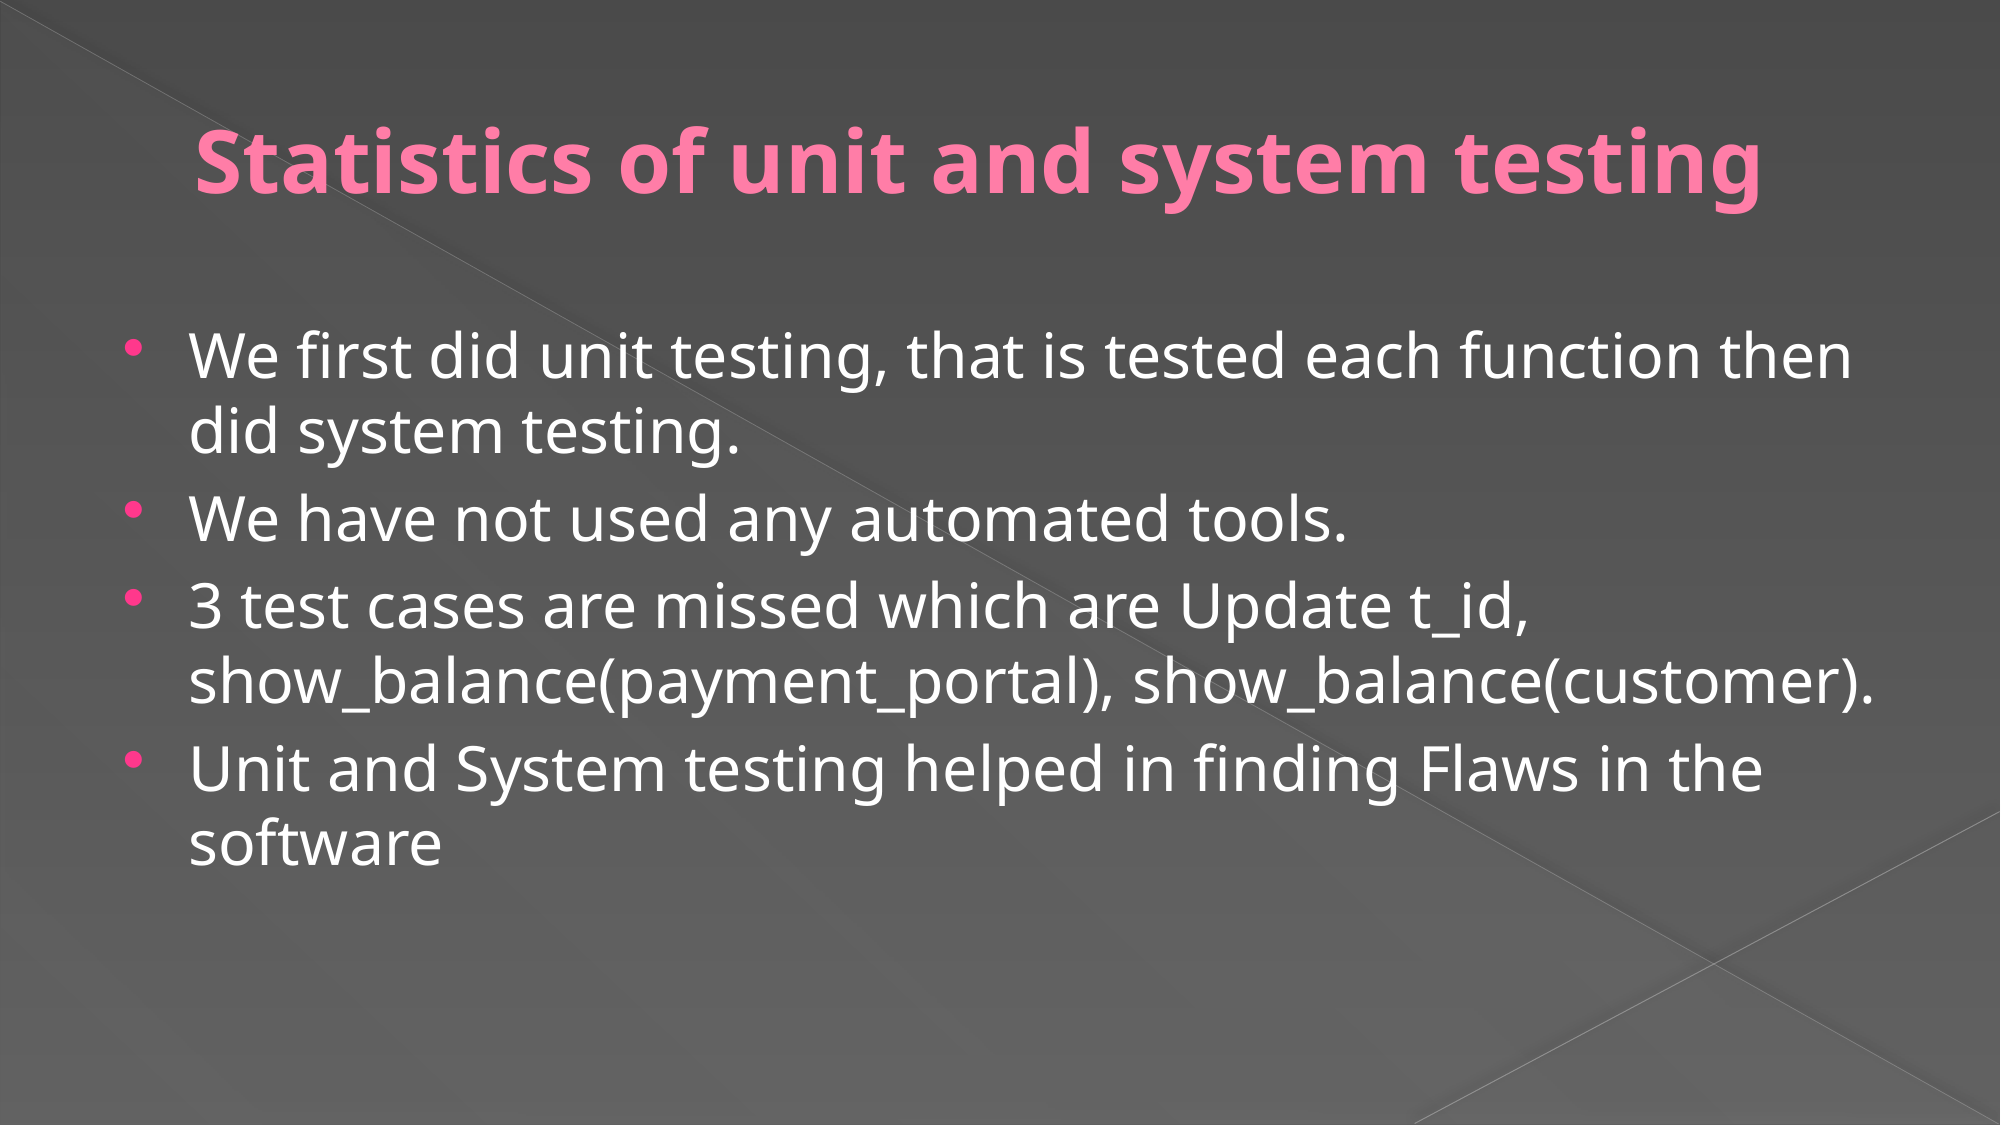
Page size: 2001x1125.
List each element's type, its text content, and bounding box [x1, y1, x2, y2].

title Statistics of unit and system testing [99, 43, 1900, 274]
list We first did unit testing, that is tested each function then did system testing. We have not used any automated tools. 3 test cases are missed which are Update t_id, show_balance(payment_portal), show_balance(customer). Unit and System testing helped in finding Flaws in the software [99, 308, 1900, 1059]
